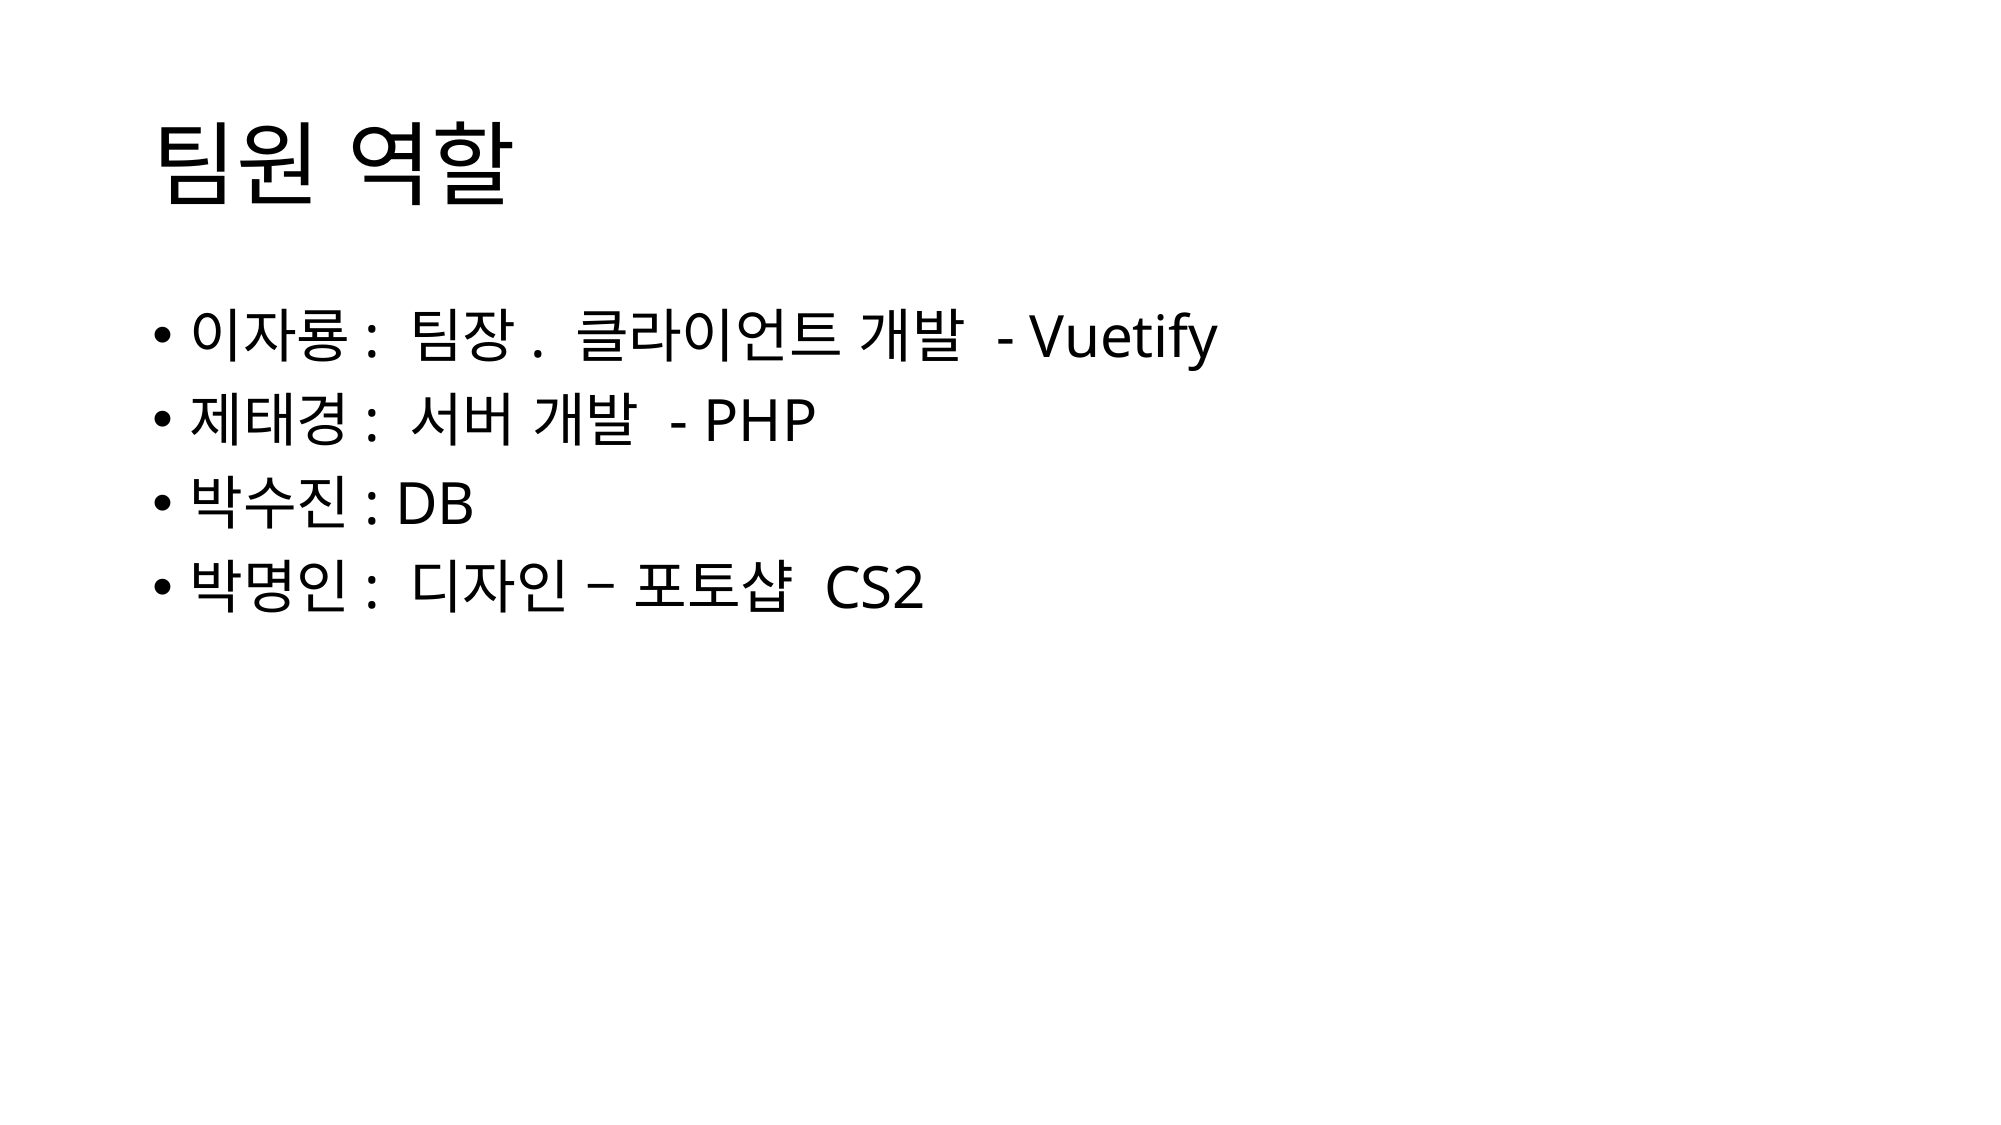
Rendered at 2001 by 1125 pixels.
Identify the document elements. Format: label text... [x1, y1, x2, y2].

list 이자룡: 팀장. 클라이언트 개발 - Vuetify 제태경: 서버 개발 - PHP 박수진: DB 박명인: 디자인 – 포토샵 CS2 [137, 299, 1863, 1014]
title 팀원 역할 [137, 59, 1863, 278]
